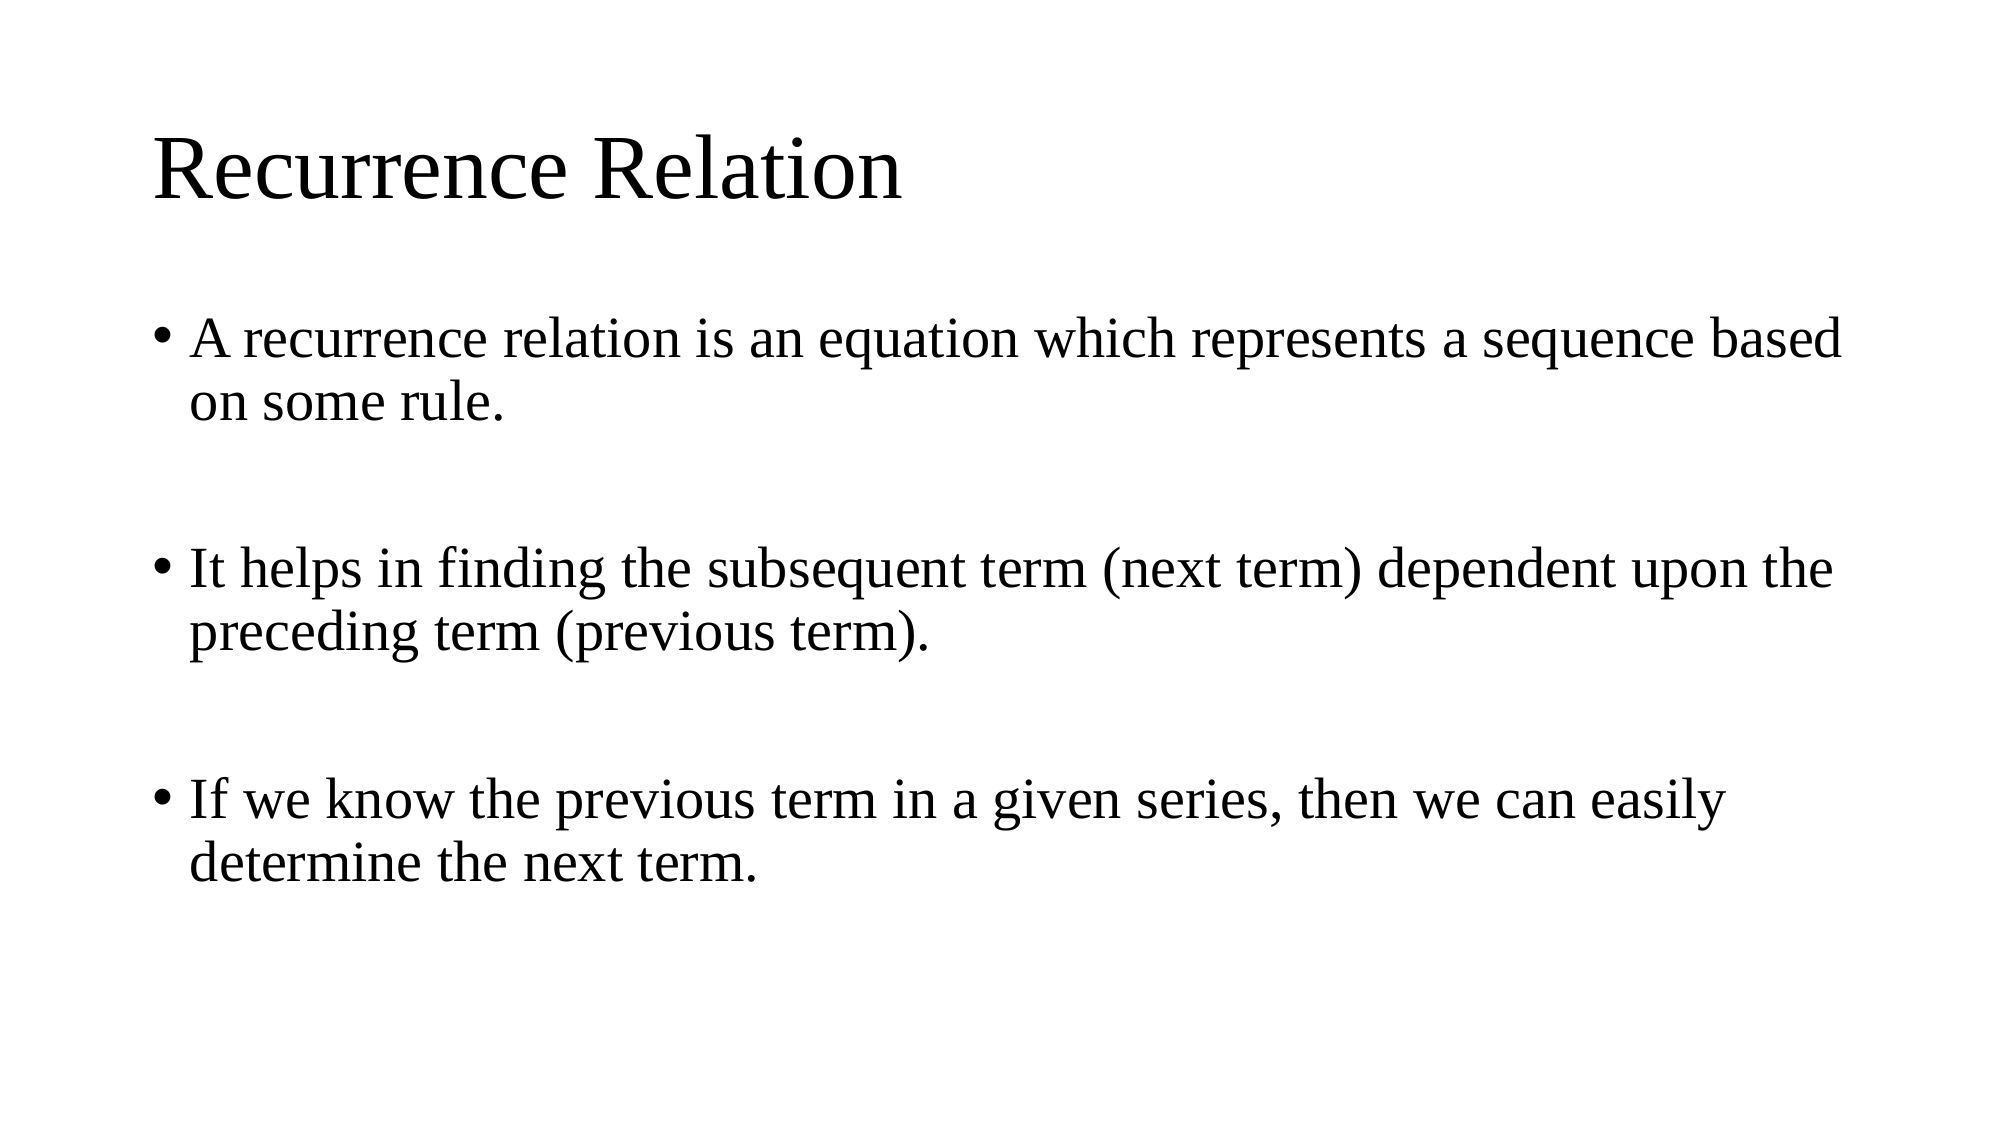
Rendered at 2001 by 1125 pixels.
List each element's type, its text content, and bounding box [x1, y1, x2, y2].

list A recurrence relation is an equation which represents a sequence based on some rule. It helps in finding the subsequent term (next term) dependent upon the preceding term (previous term). If we know the previous term in a given series, then we can easily determine the next term. [137, 299, 1863, 1014]
title Recurrence Relation [137, 59, 1863, 278]
